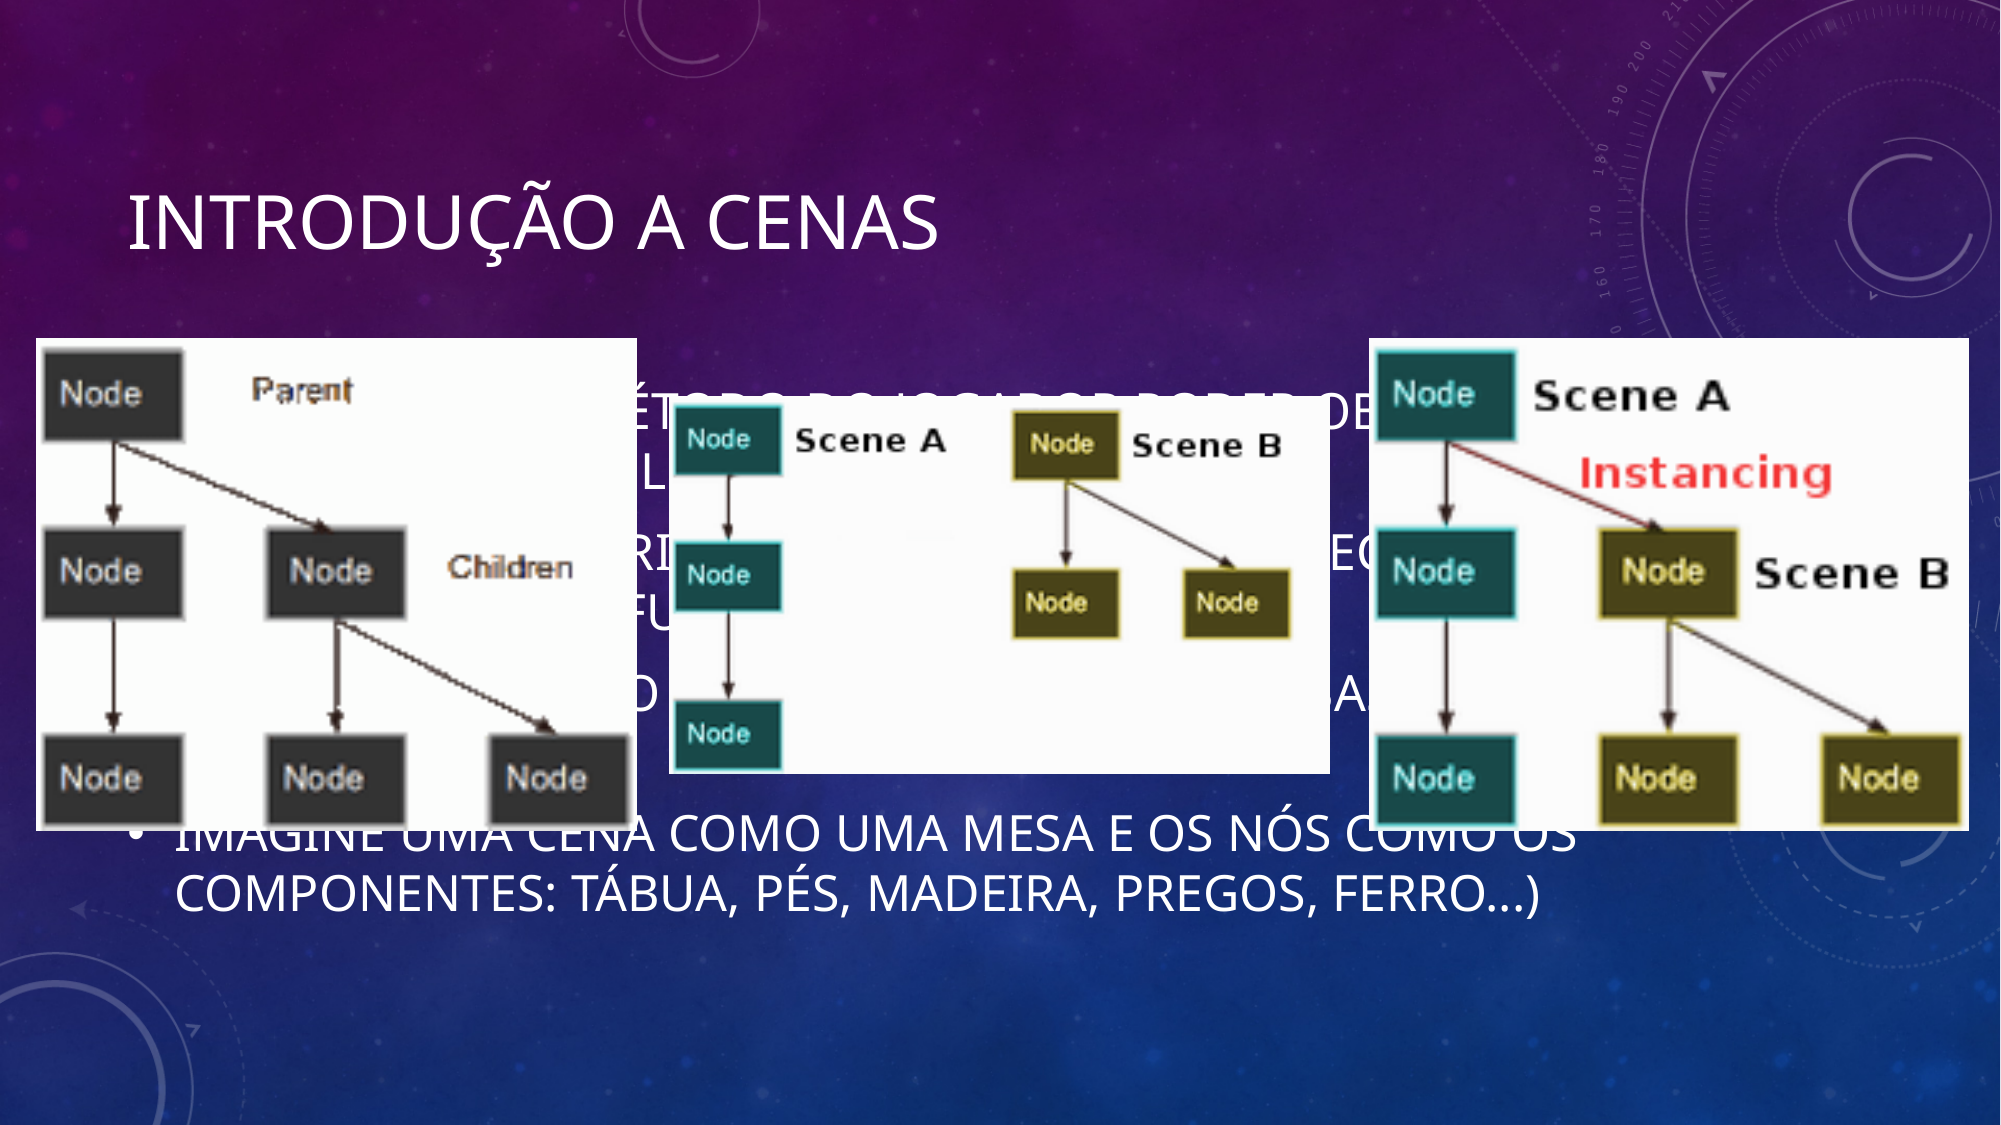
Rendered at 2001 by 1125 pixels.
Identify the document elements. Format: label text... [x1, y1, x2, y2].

text_box INTRODUÇÃO A CENAS [112, 99, 1775, 339]
picture [0, 0, 2001, 1125]
text_box UMA CENA É UM MÉTODO DO JOGADOR PODER OBSERVAR O JOGO E INTERAGIR COM ELE O GODOT JÁ NOS CRIA UMA CENA VAZIA, MAS PRECISAMOS DE UM NÓ RAIZ PARA ELA FUNCIONAR UM NÓ É UM BLOCO BÁSICO DE CONSTRUÇÃO (BASIC BUILDING BLOCK) IMAGINE UMA CENA COMO UMA MESA E OS NÓS COMO OS COMPONENTES: TÁBUA, PÉS, MADEIRA, PREGOS, FERRO...) [112, 351, 1775, 950]
